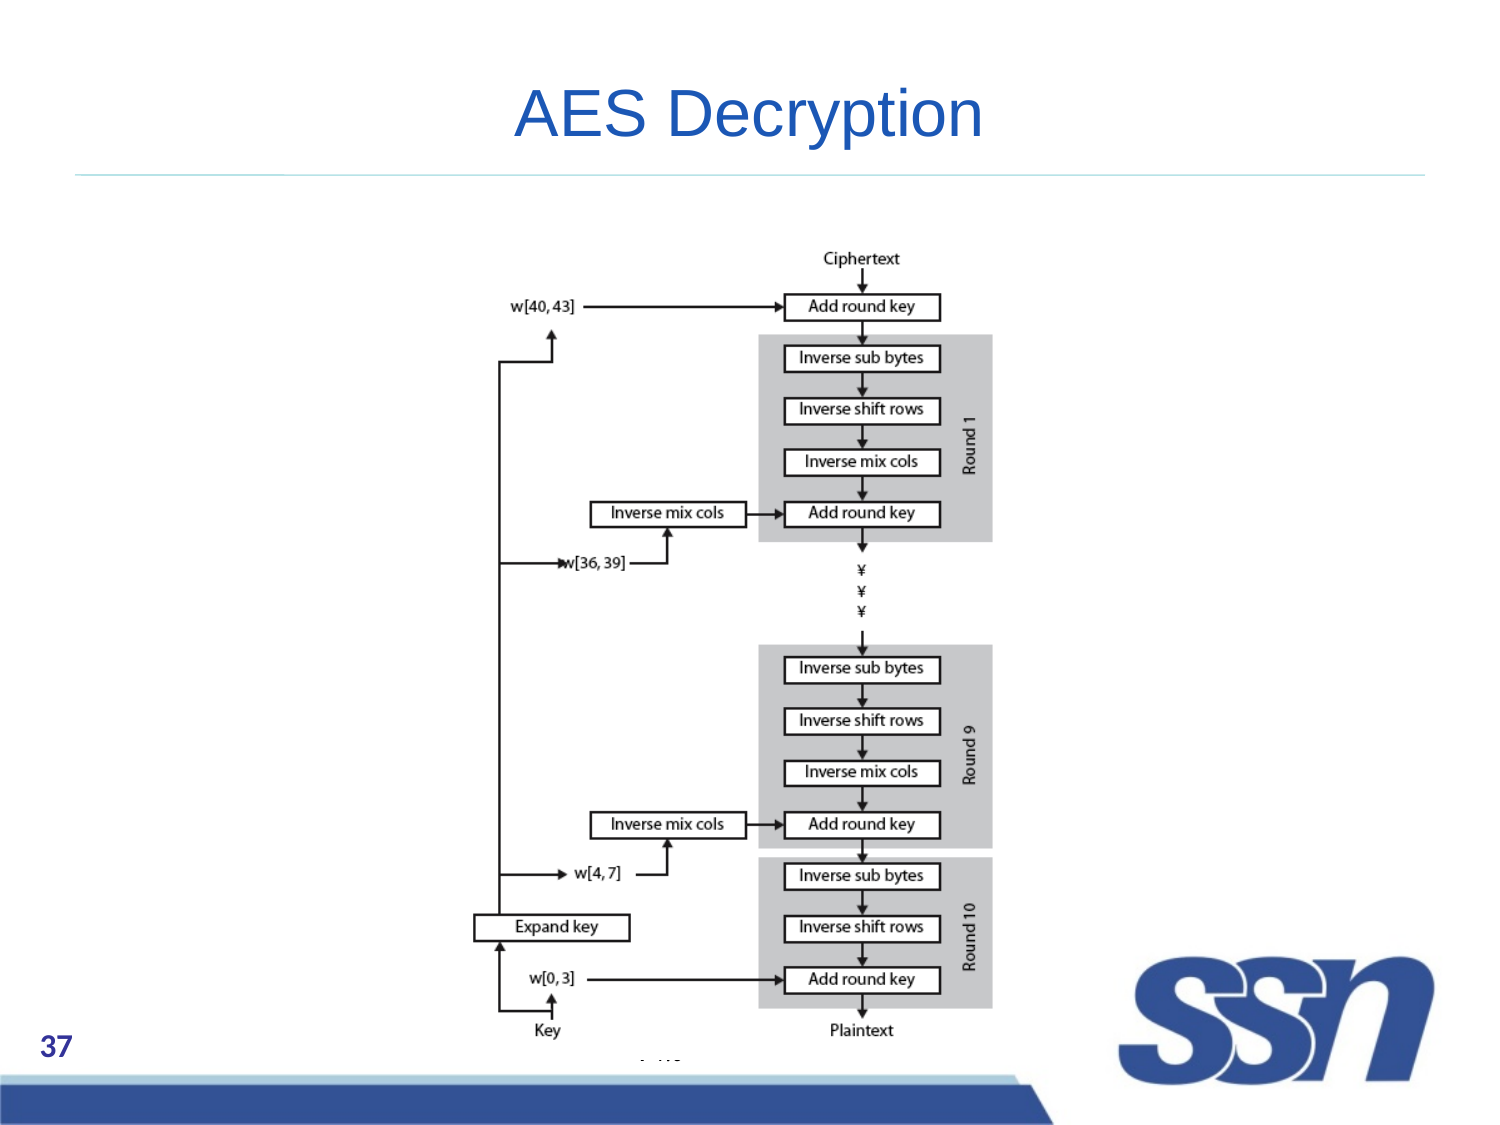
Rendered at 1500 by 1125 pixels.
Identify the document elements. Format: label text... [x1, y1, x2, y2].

picture [0, 237, 1500, 1125]
title AES Decryption [75, 45, 1425, 175]
